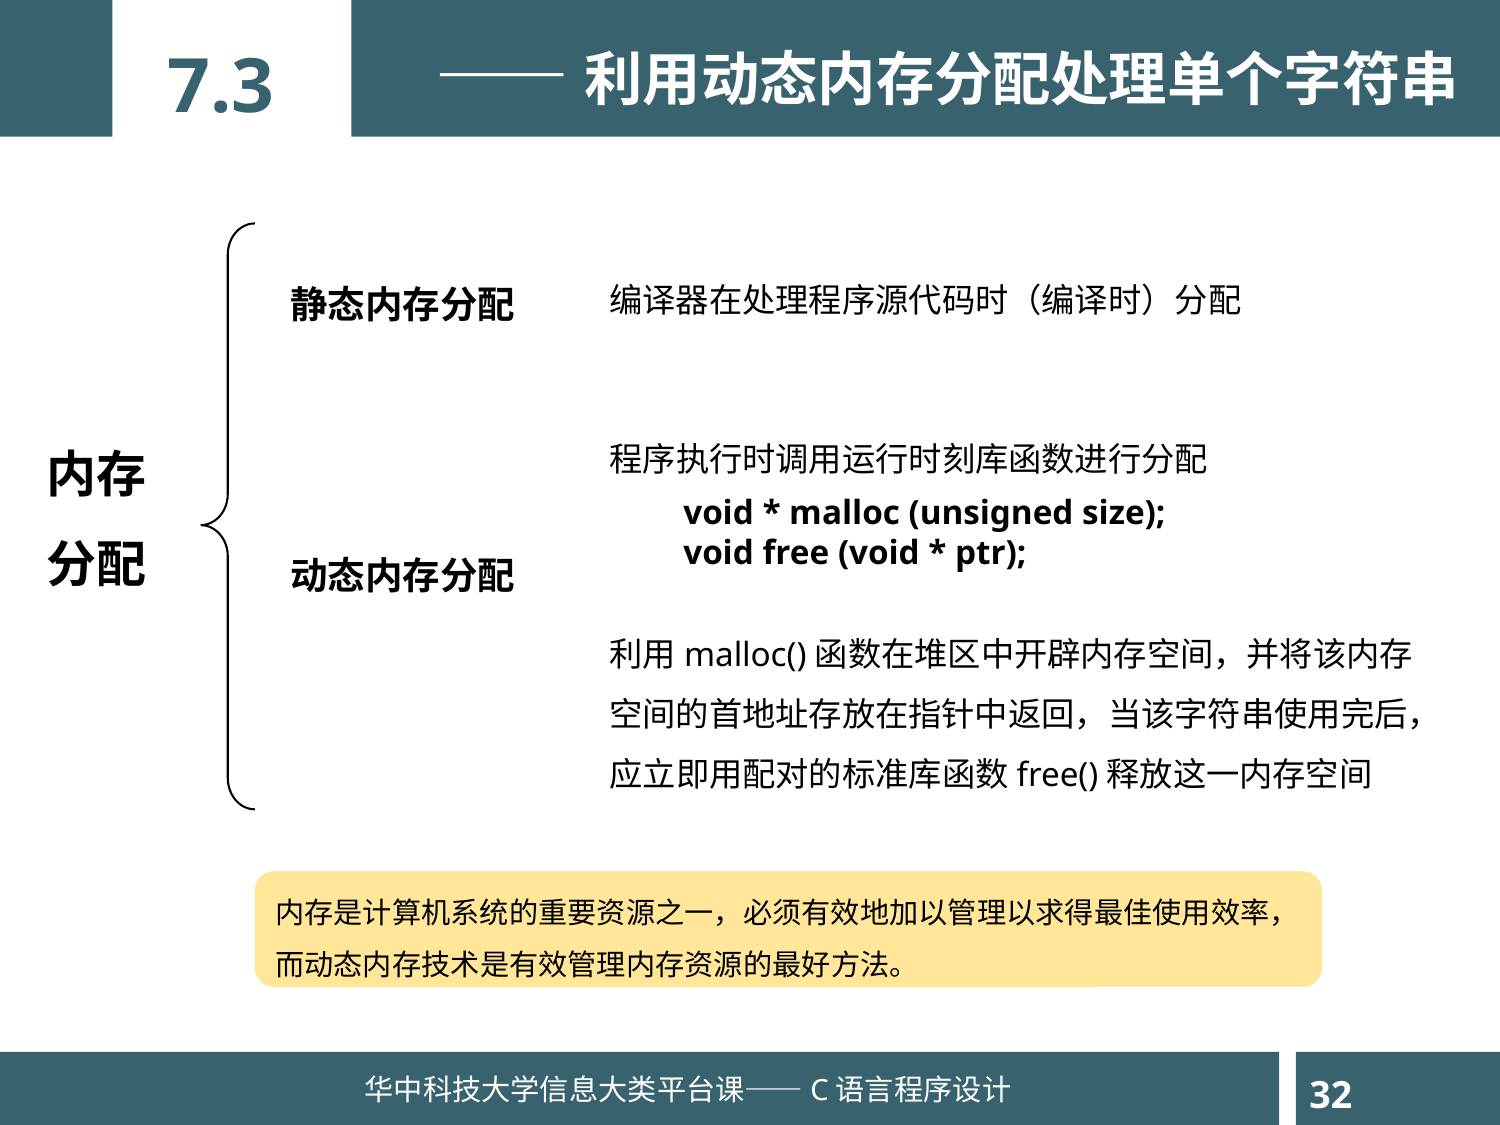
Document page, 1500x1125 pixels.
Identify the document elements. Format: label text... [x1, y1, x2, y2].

text_box 内存 分配 [31, 405, 163, 600]
text_box 静态内存分配 [275, 251, 556, 334]
text_box 内存是计算机系统的重要资源之一，必须有效地加以管理以求得最佳使用效率，而动态内存技术是有效管理内存资源的最好方法。 [253, 870, 1324, 989]
text_box 程序执行时调用运行时刻库函数进行分配 [594, 410, 1345, 486]
text_box 编译器在处理程序源代码时（编译时）分配 [594, 251, 1345, 327]
text_box [200, 222, 255, 810]
text_box void * malloc (unsigned size); void free (void * ptr); [668, 486, 1226, 579]
text_box ——利用动态内存分配处理单个字符串 [400, 26, 1493, 122]
text_box 利用malloc()函数在堆区中开辟内存空间，并将该内存空间的首地址存放在指针中返回，当该字符串使用完后，应立即用配对的标准库函数free()释放这一内存空间 [594, 606, 1432, 801]
text_box 7.3 [152, 30, 290, 135]
text_box 动态内存分配 [275, 522, 556, 605]
